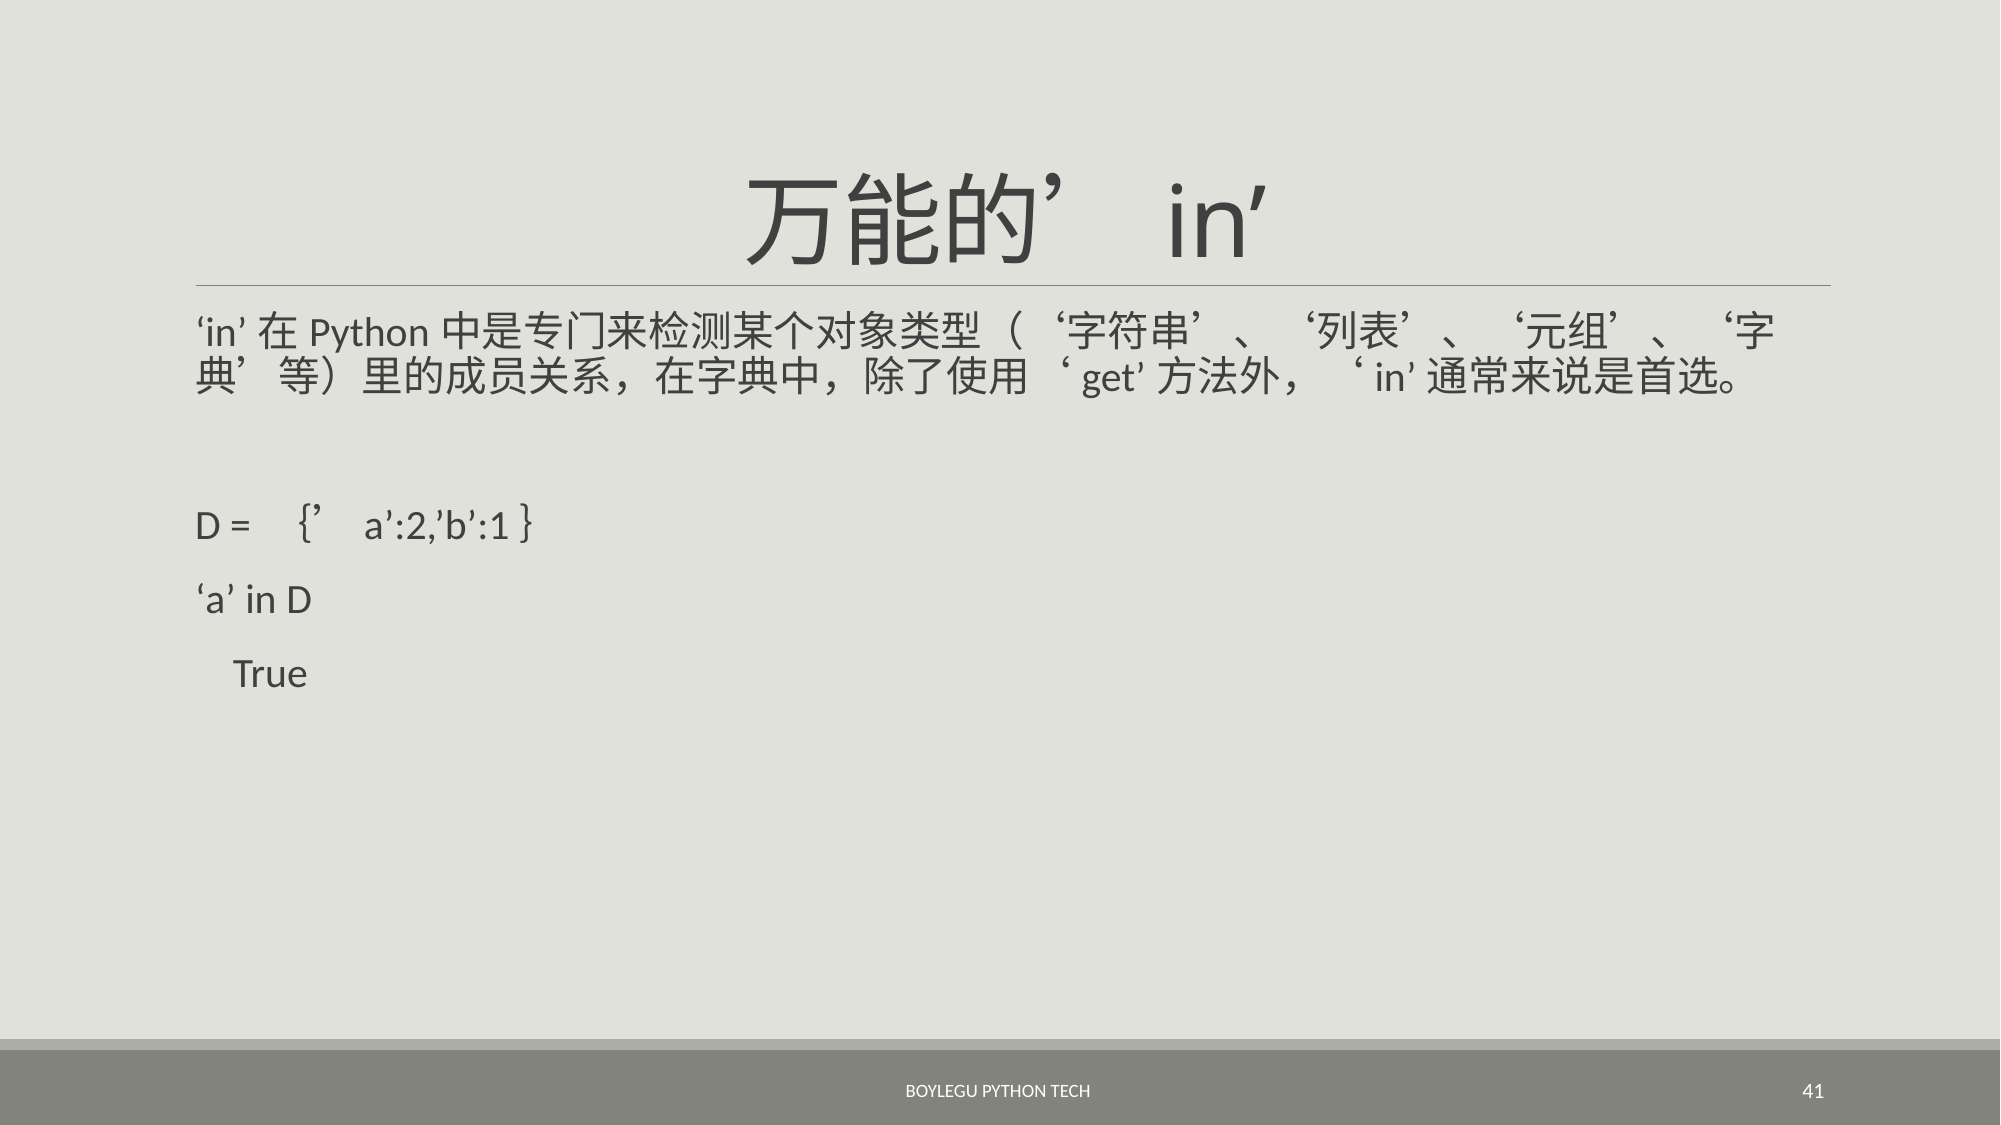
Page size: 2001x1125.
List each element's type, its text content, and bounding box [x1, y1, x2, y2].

title 万能的’in’ [180, 47, 1830, 285]
list ‘in’在Python中是专门来检测某个对象类型（‘字符串’、‘列表’、‘元组’、‘字典’等）里的成员关系，在字典中，除了使用‘get’方法外，‘in’通常来说是首选。 D = ｛’a’:2,’b’:1｝ ‘a’ in D True [180, 302, 1830, 940]
slide_number 41 [1624, 1059, 1840, 1120]
footer BoyleGu Python Tech [604, 1059, 1396, 1120]
